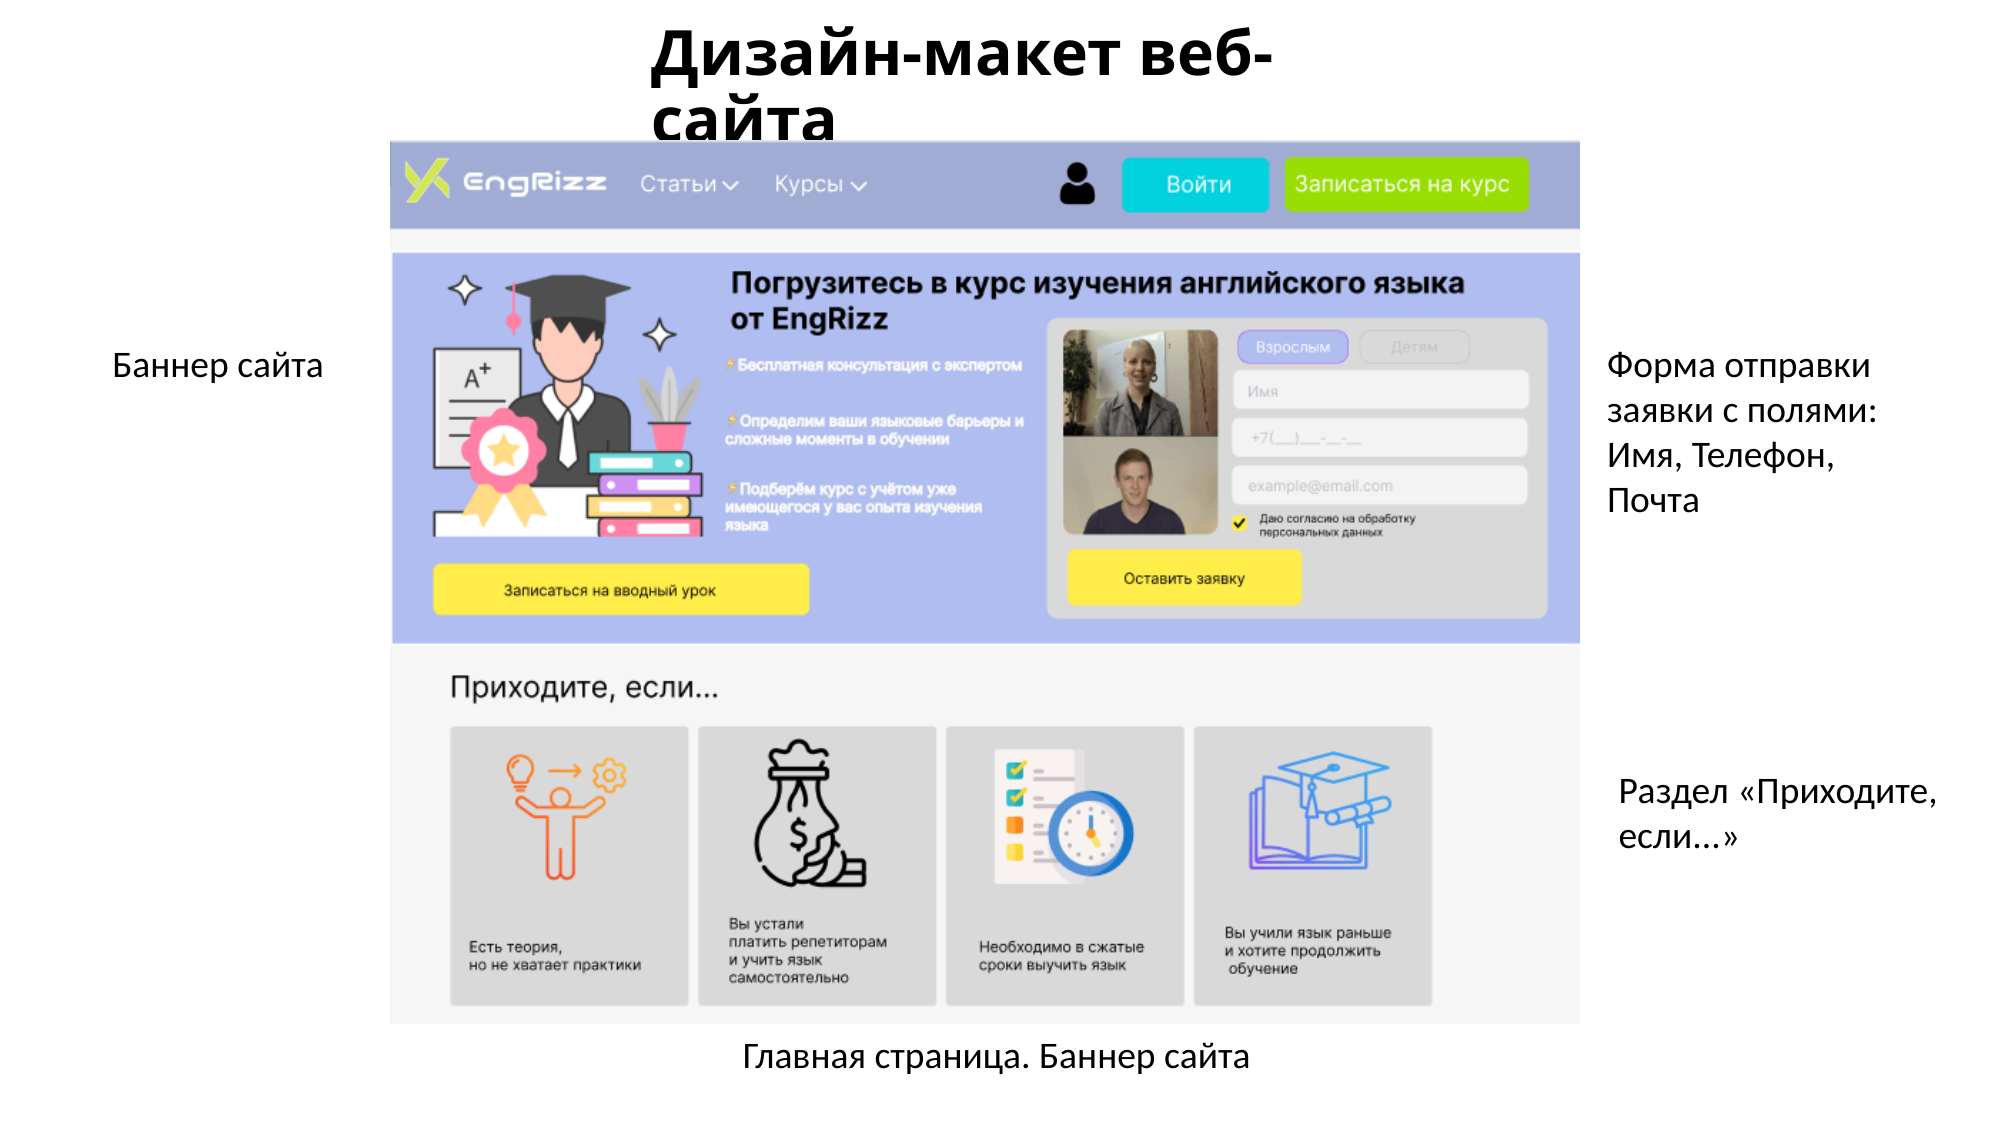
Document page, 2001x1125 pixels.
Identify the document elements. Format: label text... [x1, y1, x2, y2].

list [389, 140, 1580, 1024]
text_box Раздел «Приходите, если...» [1603, 758, 1974, 922]
text_box Баннер сайта [97, 332, 389, 392]
text_box Главная страница. Баннер сайта [728, 1024, 1340, 1083]
text_box Форма отправки заявки с полями: Имя, Телефон, Почта [1592, 332, 1949, 539]
title Дизайн-макет веб-сайта [636, 19, 1313, 140]
